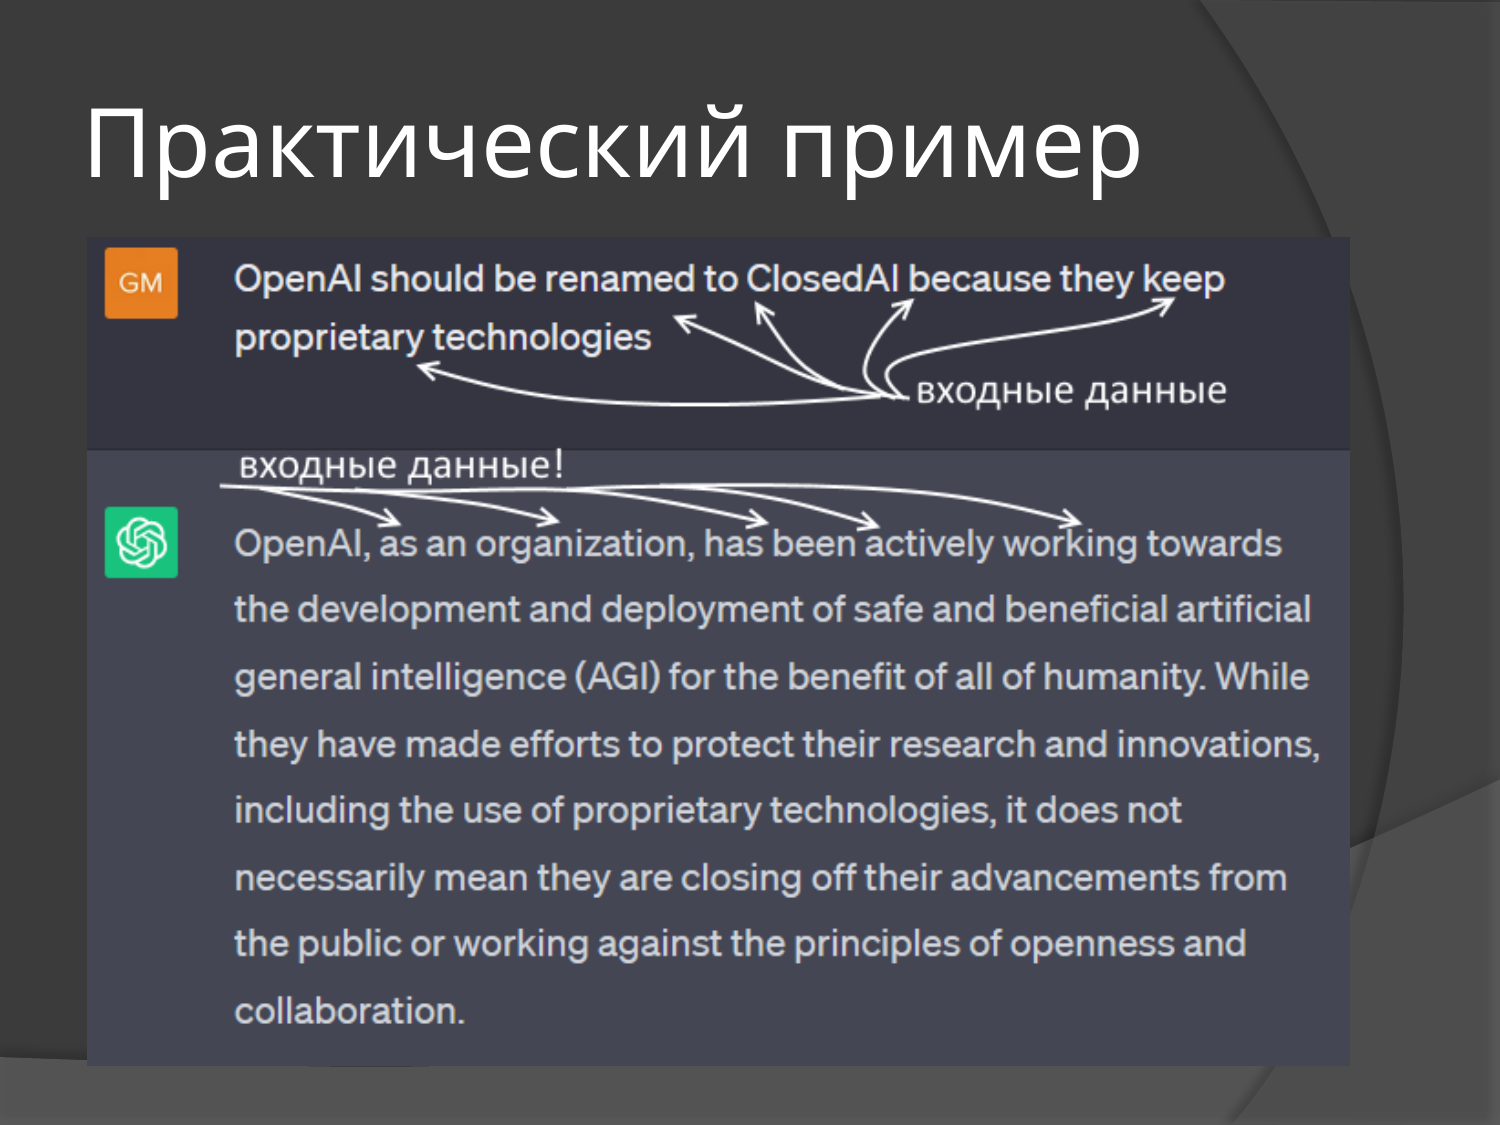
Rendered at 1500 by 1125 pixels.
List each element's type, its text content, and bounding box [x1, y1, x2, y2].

picture [87, 237, 1351, 1066]
title Практический пример [75, 45, 1300, 233]
